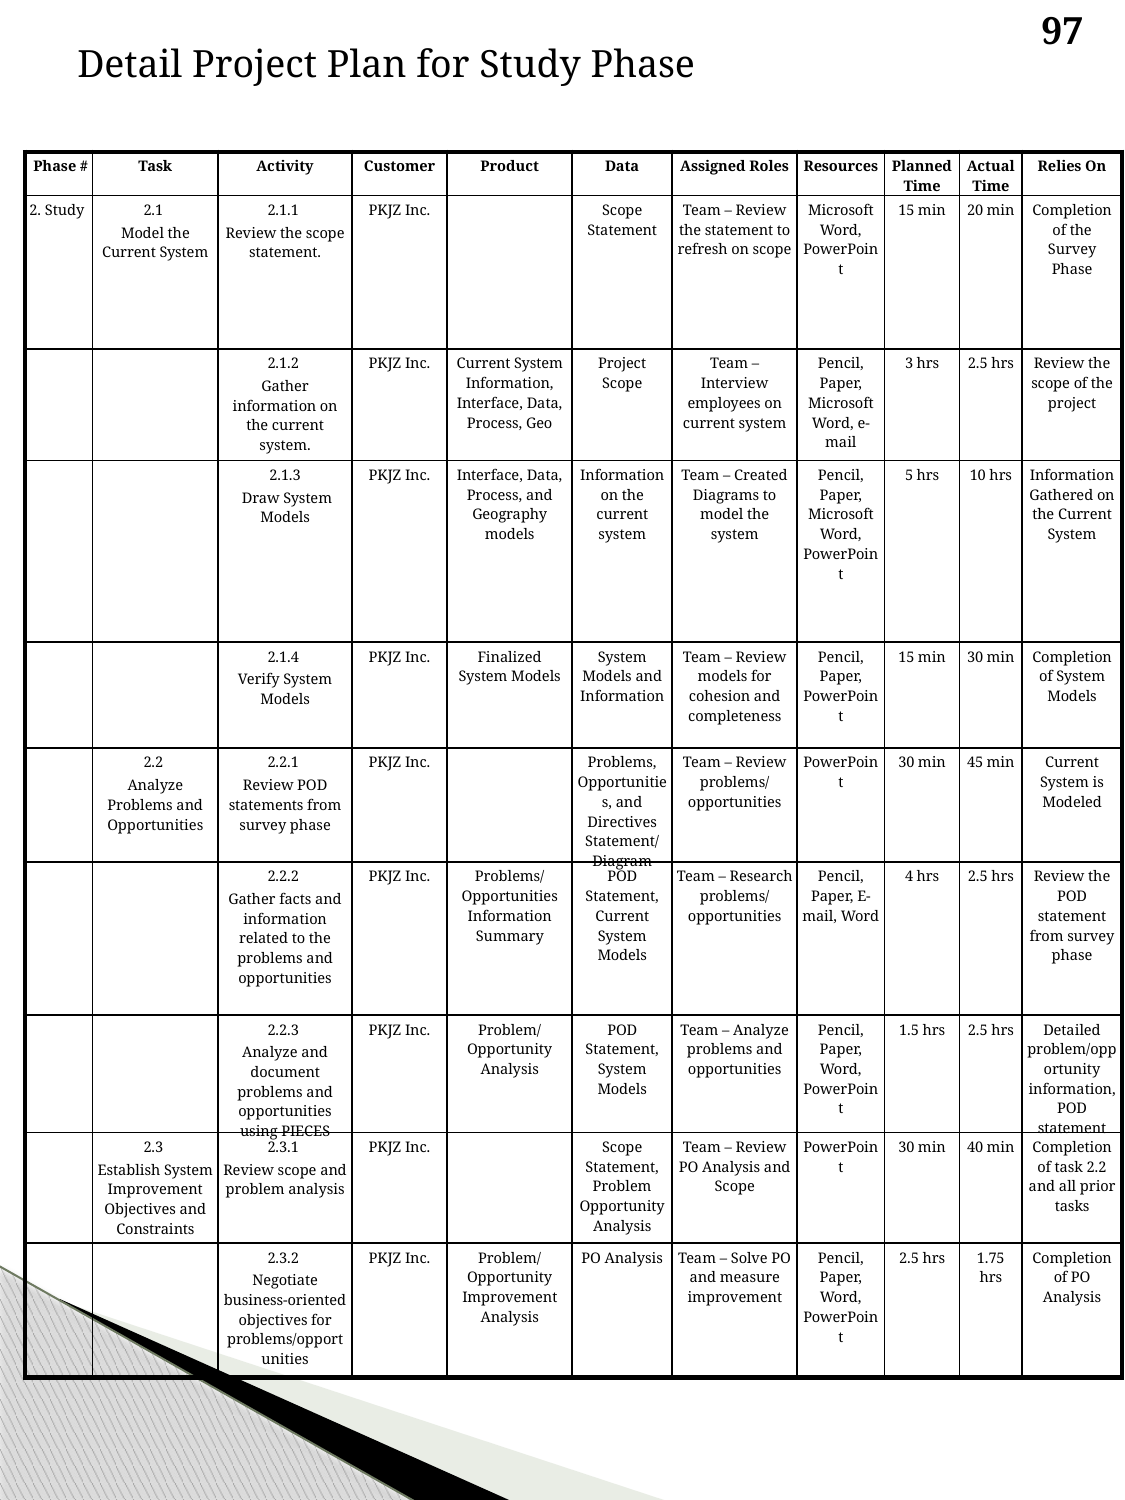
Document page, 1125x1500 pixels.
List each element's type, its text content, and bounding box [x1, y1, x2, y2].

table_cell Problems, Opportunities, and Directives Statement/ Diagram [573, 749, 671, 861]
table_cell Team – Review the statement to refresh on scope [673, 196, 796, 348]
table_cell 40 min [960, 1133, 1021, 1242]
table_cell 3 hrs [885, 350, 959, 460]
table_cell Current System Information, Interface, Data, Process, Geo [448, 350, 571, 460]
table_cell PKJZ Inc. [353, 1016, 446, 1132]
table_cell [27, 863, 92, 1014]
table_cell Pencil, Paper, Microsoft Word, e-mail [798, 350, 884, 460]
table_cell [93, 350, 217, 460]
table_cell 5 hrs [885, 461, 959, 641]
table_header Phase # [27, 154, 92, 195]
table_cell System Models and Information [573, 643, 671, 747]
table_cell 2. Study [27, 196, 92, 348]
table_cell Pencil, Paper, Word, PowerPoint [798, 1016, 884, 1132]
table_cell 10 hrs [960, 461, 1021, 641]
table_cell [93, 1016, 217, 1132]
table_header Task [93, 154, 217, 195]
table_cell PKJZ Inc. [353, 749, 446, 861]
table_cell 2.1.4 Verify System Models [219, 643, 351, 747]
table_cell 2.2.1 Review POD statements from survey phase [219, 749, 351, 861]
table_cell Team – Review models for cohesion and completeness [673, 643, 796, 747]
table_cell PowerPoint [798, 1133, 884, 1242]
table_cell 2.1.2 Gather information on the current system. [219, 350, 351, 460]
table_cell Completion of task 2.2 and all prior tasks [1023, 1133, 1120, 1242]
table_cell PKJZ Inc. [353, 863, 446, 1014]
table_cell PKJZ Inc. [353, 196, 446, 348]
table_cell Scope Statement, Problem Opportunity Analysis [573, 1133, 671, 1242]
table_cell 2.1.3 Draw System Models [219, 461, 351, 641]
table_cell Scope Statement [573, 196, 671, 348]
table_cell Team – Review problems/ opportunities [673, 749, 796, 861]
table_cell [93, 643, 217, 747]
table_cell Detailed problem/opportunity information, POD statement [1023, 1016, 1120, 1132]
table_cell 2.5 hrs [885, 1244, 959, 1375]
table_cell 15 min [885, 643, 959, 747]
table_header Resources [798, 154, 884, 195]
table_cell 20 min [960, 196, 1021, 348]
table_cell Finalized System Models [448, 643, 571, 747]
table_cell PKJZ Inc. [353, 350, 446, 460]
table_header Product [448, 154, 571, 195]
table_cell [448, 196, 571, 348]
table_cell Team – Created Diagrams to model the system [673, 461, 796, 641]
table_cell Pencil, Paper, Word, PowerPoint [798, 1244, 884, 1375]
table_cell 2.3.1 Review scope and problem analysis [219, 1133, 351, 1242]
table_cell 2.3.2 Negotiate business-oriented objectives for problems/opportunities [219, 1244, 351, 1375]
table_cell 2.5 hrs [960, 350, 1021, 460]
table_cell [27, 461, 92, 641]
table_cell 45 min [960, 749, 1021, 861]
table_cell Review the scope of the project [1023, 350, 1120, 460]
table_cell PKJZ Inc. [353, 461, 446, 641]
table_cell Team – Research problems/ opportunities [673, 863, 796, 1014]
table_cell PowerPoint [798, 749, 884, 861]
table_cell PKJZ Inc. [353, 1244, 446, 1375]
table_cell Team – Interview employees on current system [673, 350, 796, 460]
table_cell Team – Analyze problems and opportunities [673, 1016, 796, 1132]
table_cell 2.2 Analyze Problems and Opportunities [93, 749, 217, 861]
table_cell [93, 863, 217, 1014]
table_cell [93, 461, 217, 641]
table_cell [27, 643, 92, 747]
table_cell Completion of PO Analysis [1023, 1244, 1120, 1375]
table_cell 30 min [885, 1133, 959, 1242]
table_cell [27, 1244, 92, 1375]
table_cell PO Analysis [573, 1244, 671, 1375]
table_cell [27, 1133, 92, 1242]
table_cell 1.5 hrs [885, 1016, 959, 1132]
table_cell 2.1 Model the Current System [93, 196, 217, 348]
table_cell Review the POD statement from survey phase [1023, 863, 1120, 1014]
table_header Assigned Roles [673, 154, 796, 195]
text_box Detail Project Plan for Study Phase [62, 32, 850, 92]
table_cell Pencil, Paper, Microsoft Word, PowerPoint [798, 461, 884, 641]
table_cell Team – Review PO Analysis and Scope [673, 1133, 796, 1242]
table_header Relies On [1023, 154, 1120, 195]
table_cell Completion of System Models [1023, 643, 1120, 747]
table_cell [27, 749, 92, 861]
table_cell 2.5 hrs [960, 1016, 1021, 1132]
table_cell 2.2.3 Analyze and document problems and opportunities using PIECES [219, 1016, 351, 1132]
table_cell 1.75 hrs [960, 1244, 1021, 1375]
table_cell Project Scope [573, 350, 671, 460]
table_cell Problem/ Opportunity Analysis [448, 1016, 571, 1132]
table_header Activity [219, 154, 351, 195]
table_cell 2.1.1 Review the scope statement. [219, 196, 351, 348]
table_cell 2.3 Establish System Improvement Objectives and Constraints [93, 1133, 217, 1242]
table_cell POD Statement, Current System Models [573, 863, 671, 1014]
table_cell PKJZ Inc. [353, 1133, 446, 1242]
table_cell Completion of the Survey Phase [1023, 196, 1120, 348]
table_cell [27, 1016, 92, 1132]
table_header Data [573, 154, 671, 195]
table_cell POD Statement, System Models [573, 1016, 671, 1132]
table_cell Pencil, Paper, E-mail, Word [798, 863, 884, 1014]
table_cell Team – Solve PO and measure improvement [673, 1244, 796, 1375]
table_cell Problem/ Opportunity Improvement Analysis [448, 1244, 571, 1375]
table_cell 30 min [960, 643, 1021, 747]
table_cell 30 min [885, 749, 959, 861]
table_cell Problems/ Opportunities Information Summary [448, 863, 571, 1014]
table_cell Current System is Modeled [1023, 749, 1120, 861]
table_cell Information on the current system [573, 461, 671, 641]
table_cell PKJZ Inc. [353, 643, 446, 747]
table_header Customer [353, 154, 446, 195]
table_cell 15 min [885, 196, 959, 348]
table_cell Microsoft Word, PowerPoint [798, 196, 884, 348]
table_cell 2.5 hrs [960, 863, 1021, 1014]
table_cell Interface, Data, Process, and Geography models [448, 461, 571, 641]
table_header Actual Time [960, 154, 1021, 195]
table_cell [448, 749, 571, 861]
table_cell [448, 1133, 571, 1242]
table_cell 2.2.2 Gather facts and information related to the problems and opportunities [219, 863, 351, 1014]
table_cell [93, 1244, 217, 1375]
table_header Planned Time [885, 154, 959, 195]
table_cell Pencil, Paper, PowerPoint [798, 643, 884, 747]
text_box 97 [1026, 0, 1125, 60]
table_cell [27, 350, 92, 460]
table_cell Information Gathered on the Current System [1023, 461, 1120, 641]
table_cell 4 hrs [885, 863, 959, 1014]
table_cell [0, 1271, 23, 1500]
